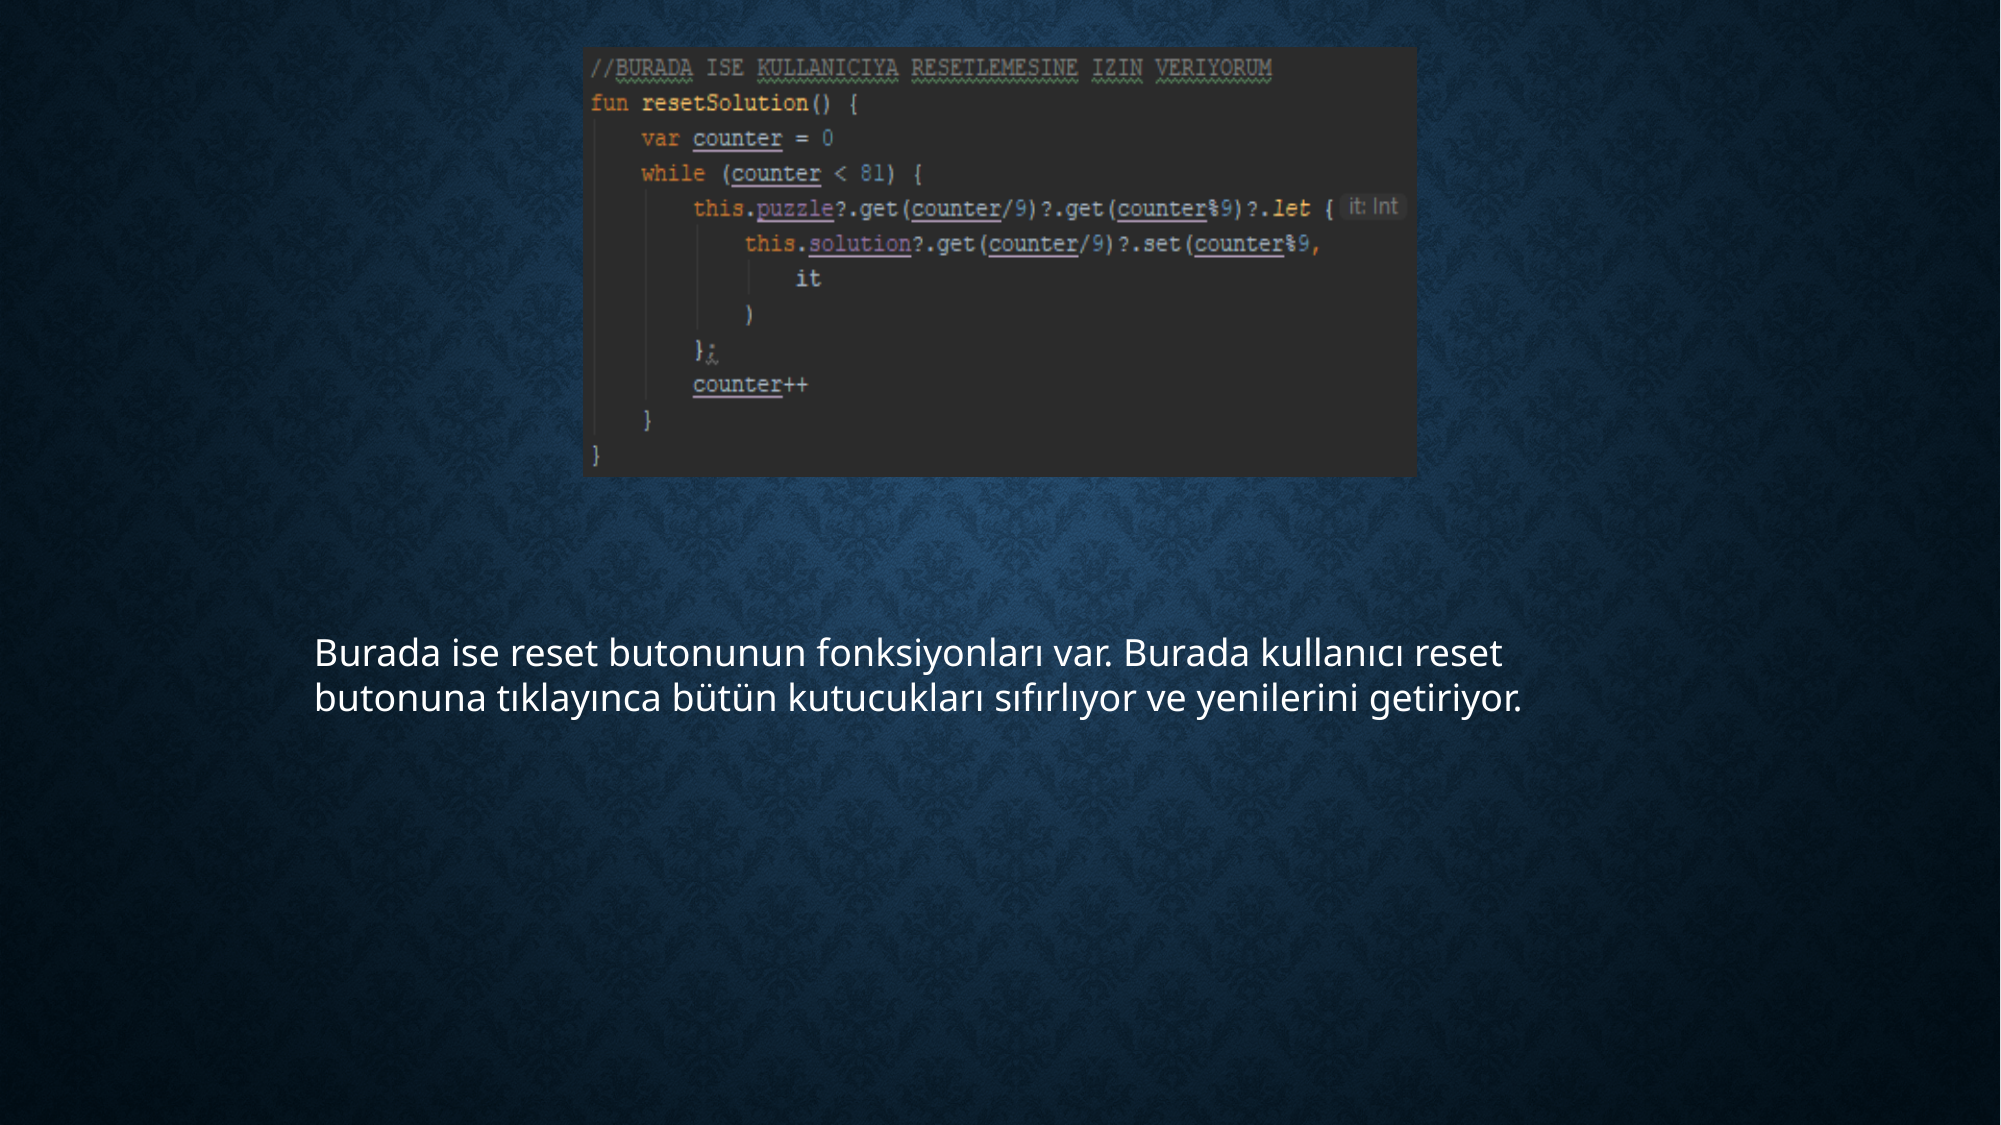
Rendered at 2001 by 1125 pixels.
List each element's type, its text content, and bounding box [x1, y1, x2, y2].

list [582, 46, 1418, 477]
text_box Burada ise reset butonunun fonksiyonları var. Burada kullanıcı reset butonuna tıklayınca bütün kutucukları sıfırlıyor ve yenilerini getiriyor. [299, 621, 1701, 772]
